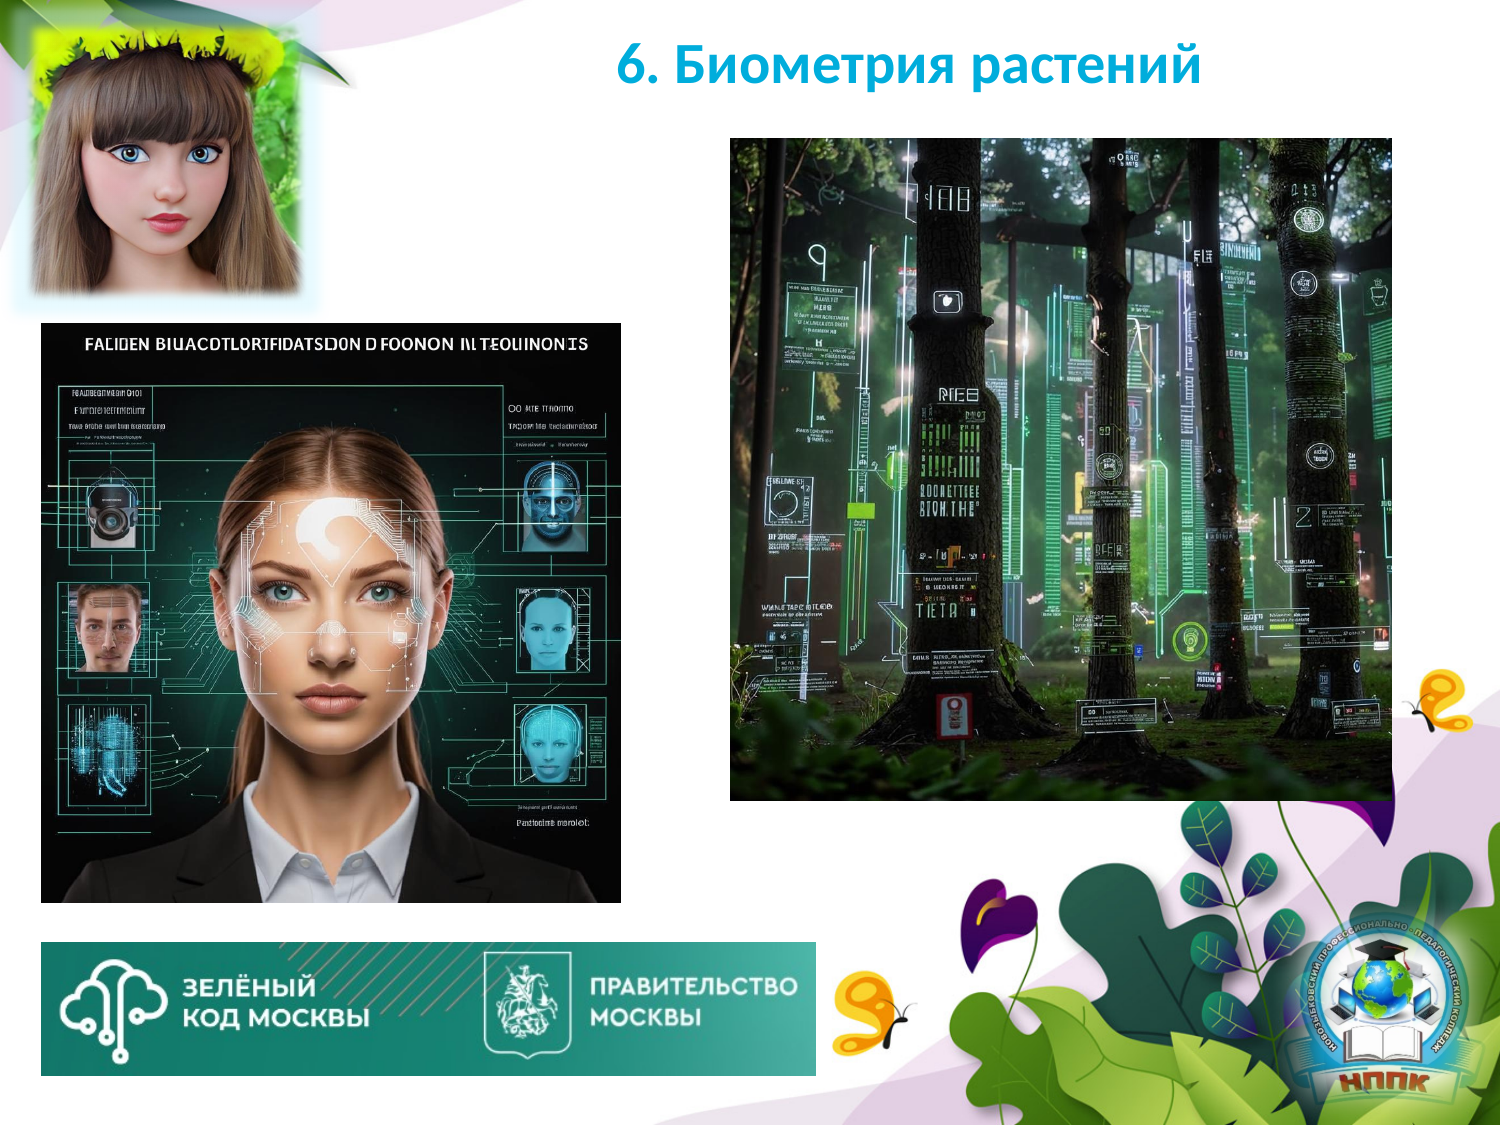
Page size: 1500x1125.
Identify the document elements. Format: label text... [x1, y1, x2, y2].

picture [0, 0, 1500, 1125]
text_box Конышев Дмитрий Git: http://213.155.192.79:3001/ypv/flora32.ru Demo: http://213.155.192.79:3005/ [12, 7, 320, 315]
text_box 6. Биометрия растений [342, 18, 1477, 103]
